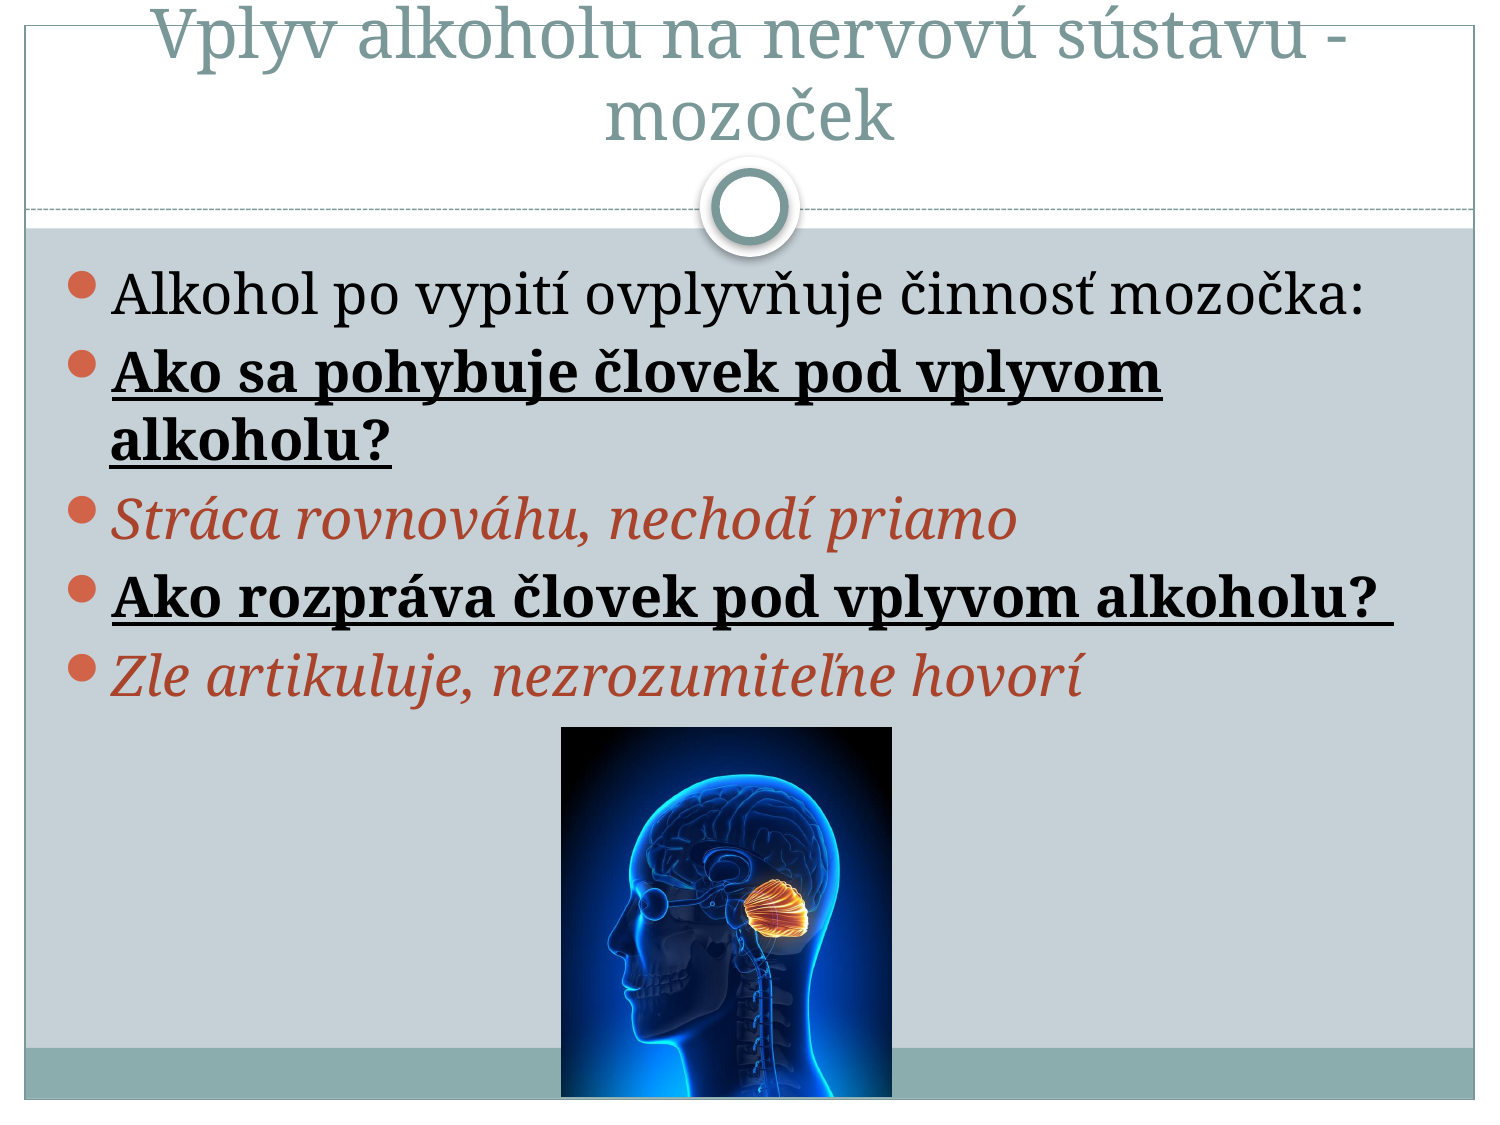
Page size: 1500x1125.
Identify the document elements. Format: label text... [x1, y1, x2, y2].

picture [560, 727, 892, 1097]
list Alkohol po vypití ovplyvňuje činnosť mozočka: Ako sa pohybuje človek pod vplyvom alkoholu? Stráca rovnováhu, nechodí priamo Ako rozpráva človek pod vplyvom alkoholu? Zle artikuluje, nezrozumiteľne hovorí [49, 250, 1445, 1001]
title Vplyv alkoholu na nervovú sústavu -mozoček [49, 37, 1450, 162]
